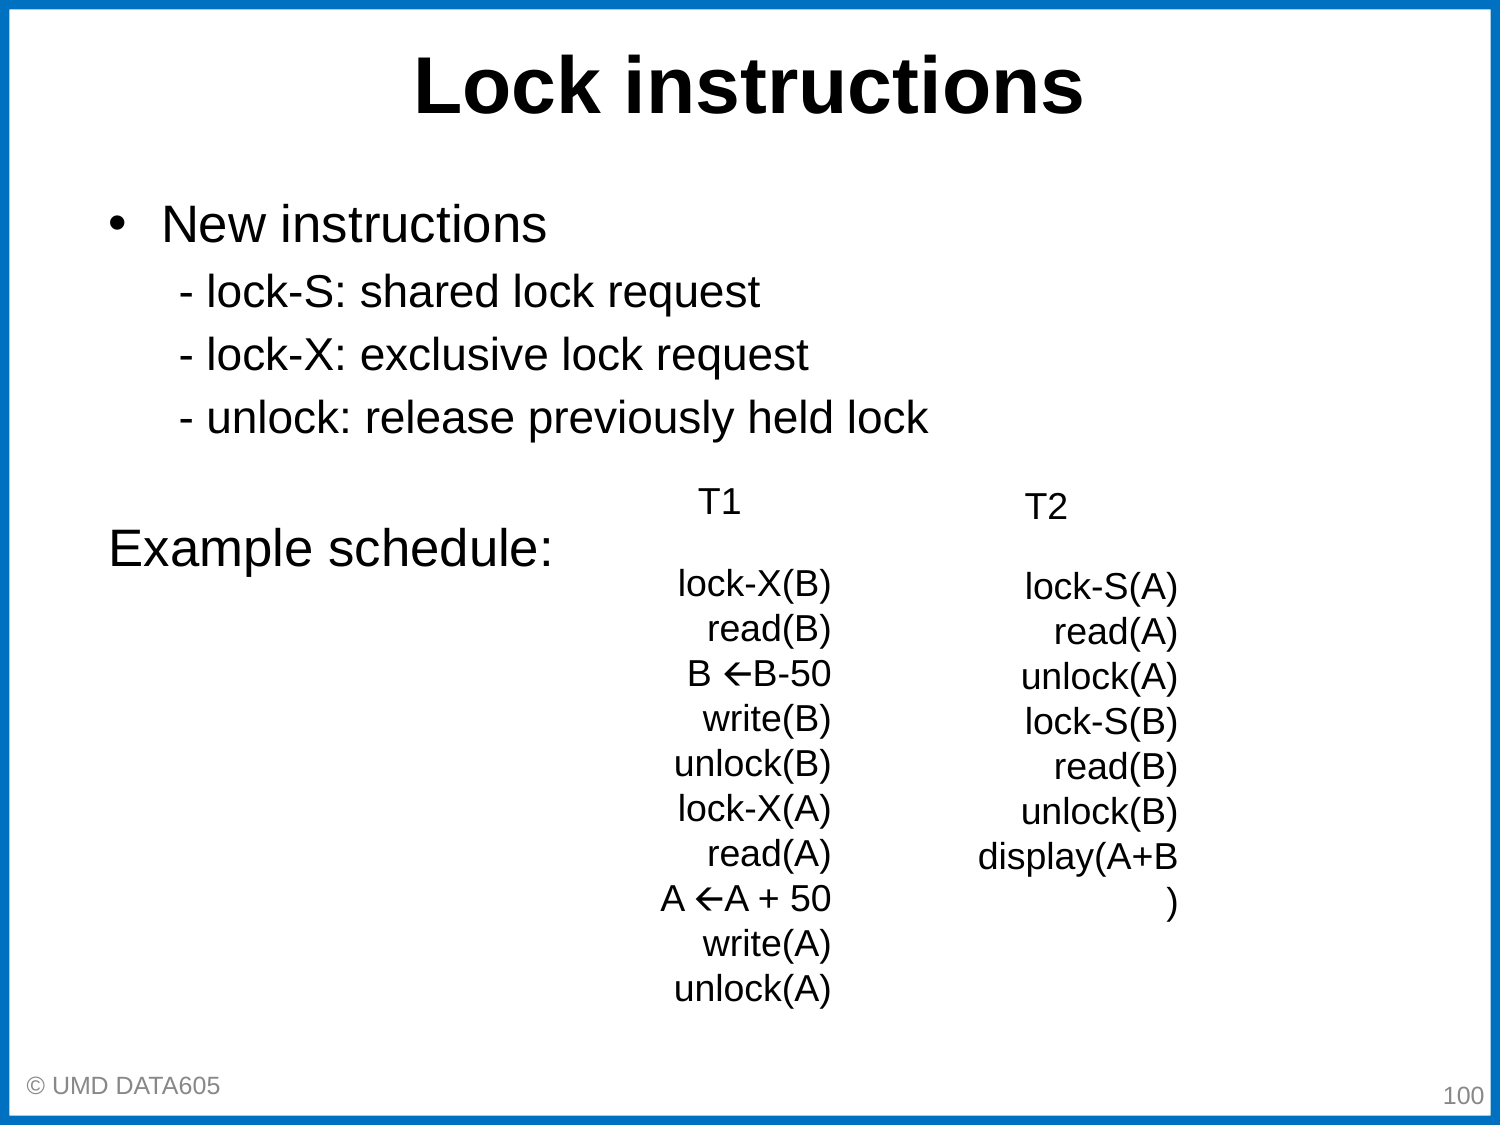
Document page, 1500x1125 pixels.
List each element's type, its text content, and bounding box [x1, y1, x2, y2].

title Lock instructions [24, 24, 1475, 138]
list New instructions - lock-S: shared lock request - lock-X: exclusive lock request - unlock: release previously held lock Example schedule: [93, 182, 1382, 588]
slide_number ‹#› [1149, 1065, 1500, 1125]
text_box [634, 468, 1194, 1017]
